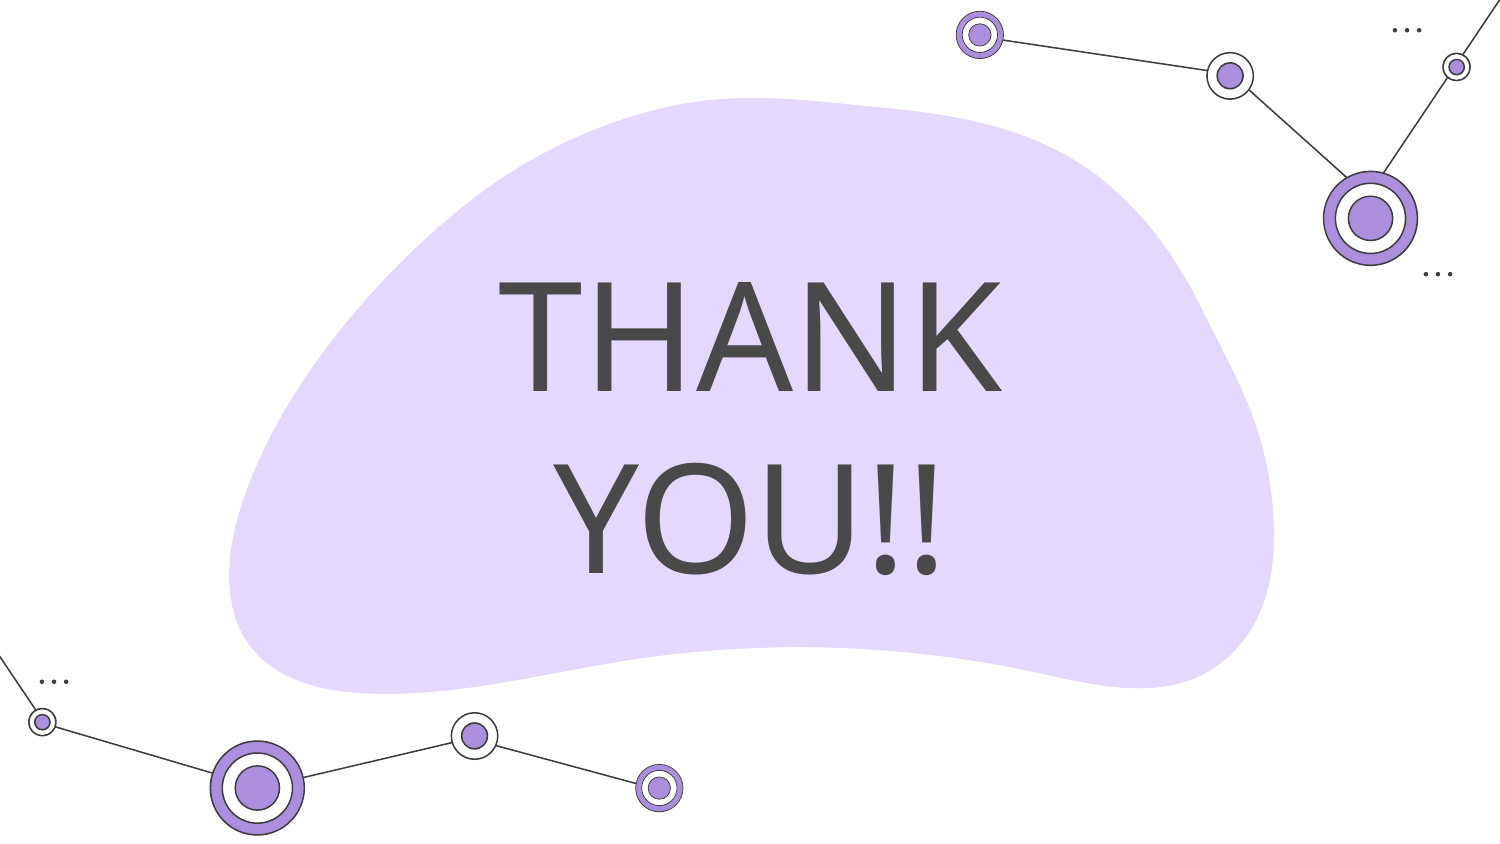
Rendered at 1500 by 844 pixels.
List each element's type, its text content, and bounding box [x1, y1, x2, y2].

title THANK YOU!! [430, 265, 1071, 578]
